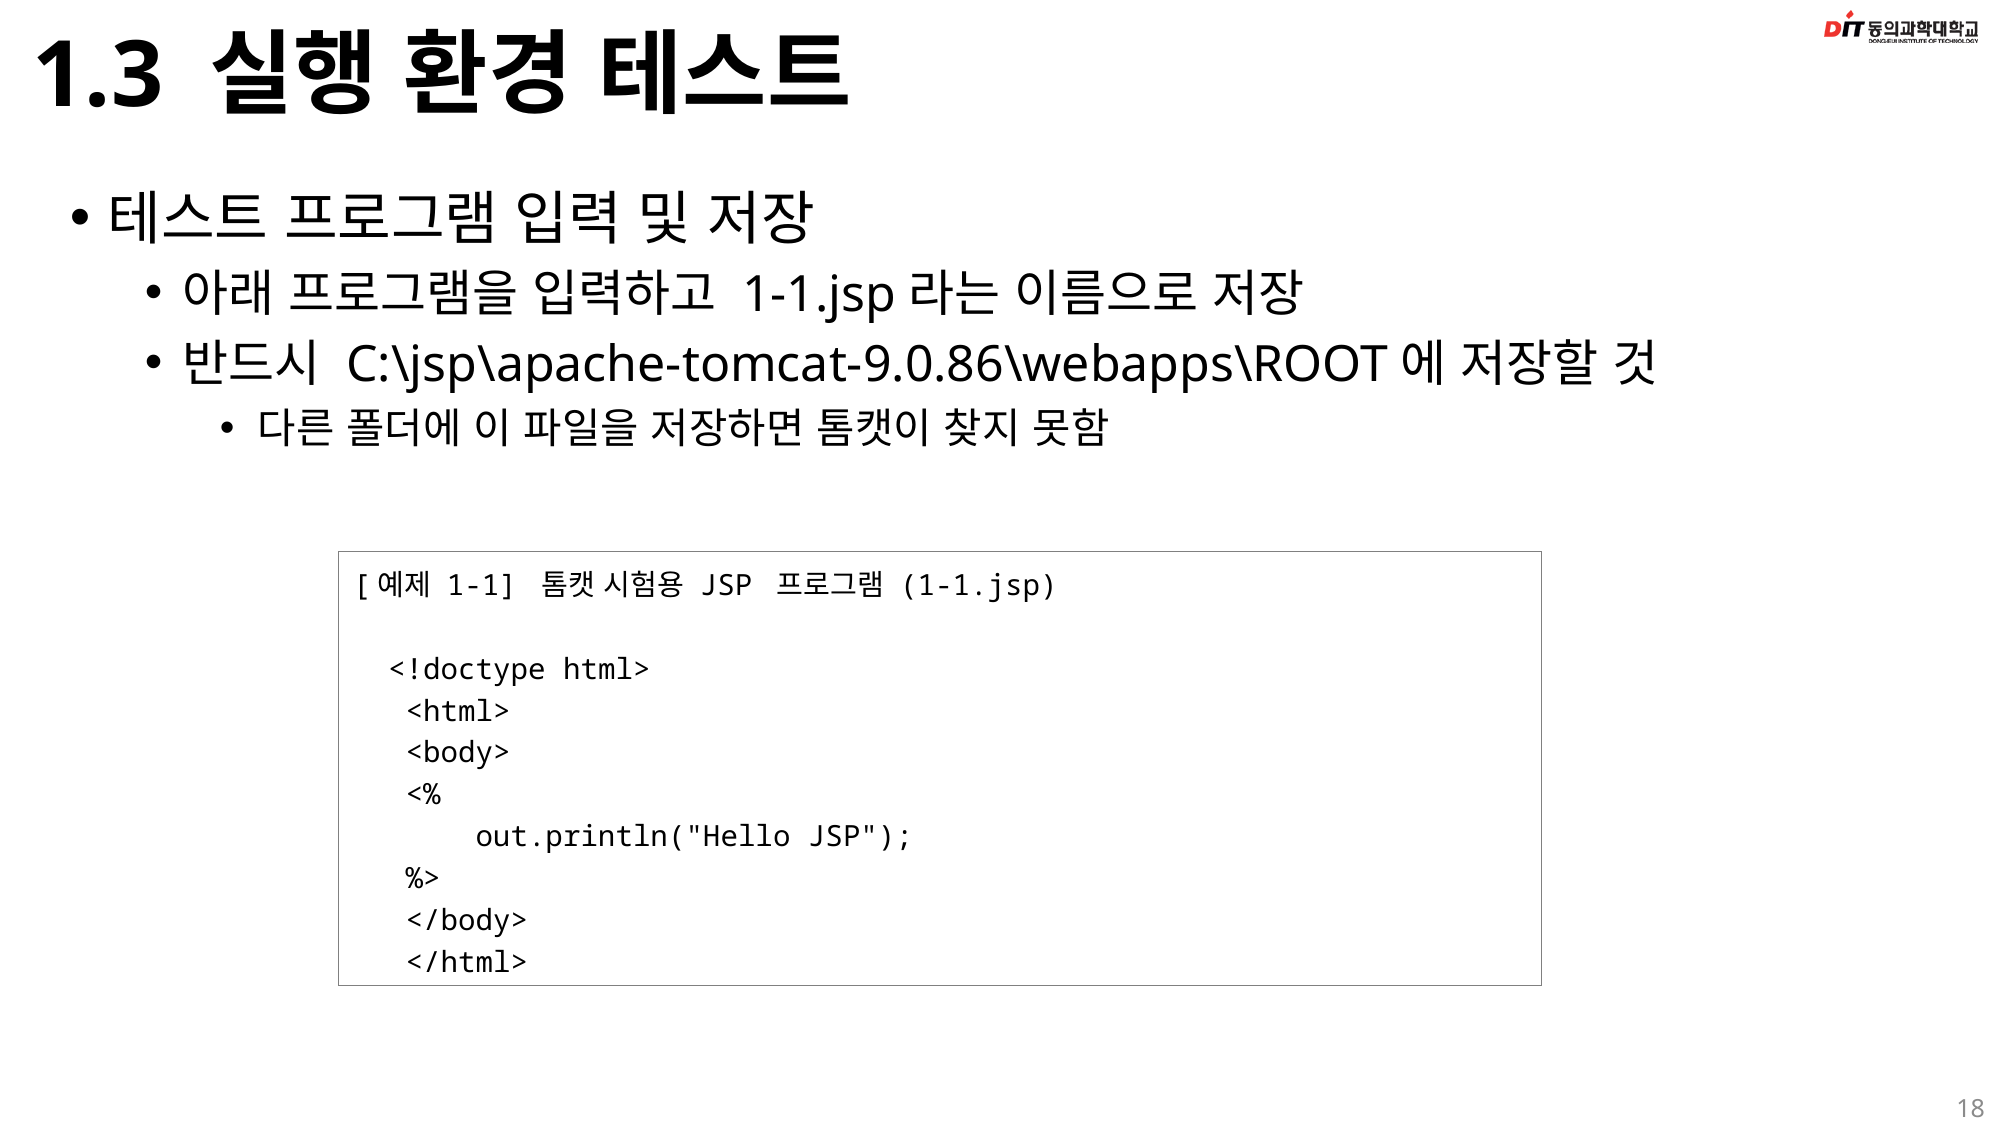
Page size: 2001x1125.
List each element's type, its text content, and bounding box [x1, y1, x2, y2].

picture [1824, 10, 1978, 43]
title 1.3 실행 환경 테스트 [17, 16, 1957, 138]
slide_number 18 [1916, 1093, 2000, 1125]
list 테스트 프로그램 입력 및 저장 아래 프로그램을 입력하고 1-1.jsp라는 이름으로 저장 반드시 C:\jsp\apache-tomcat-9.0.86\webapps\ROOT에 저장할 것 다른 폴더에 이 파일을 저장하면 톰캣이 찾지 못함 [55, 173, 1931, 1095]
text_box [예제 1-1] 톰캣 시험용 JSP 프로그램 (1-1.jsp) <!doctype html> <html> <body> <% out.println("Hello JSP"); %> </body> </html> [338, 551, 1542, 986]
